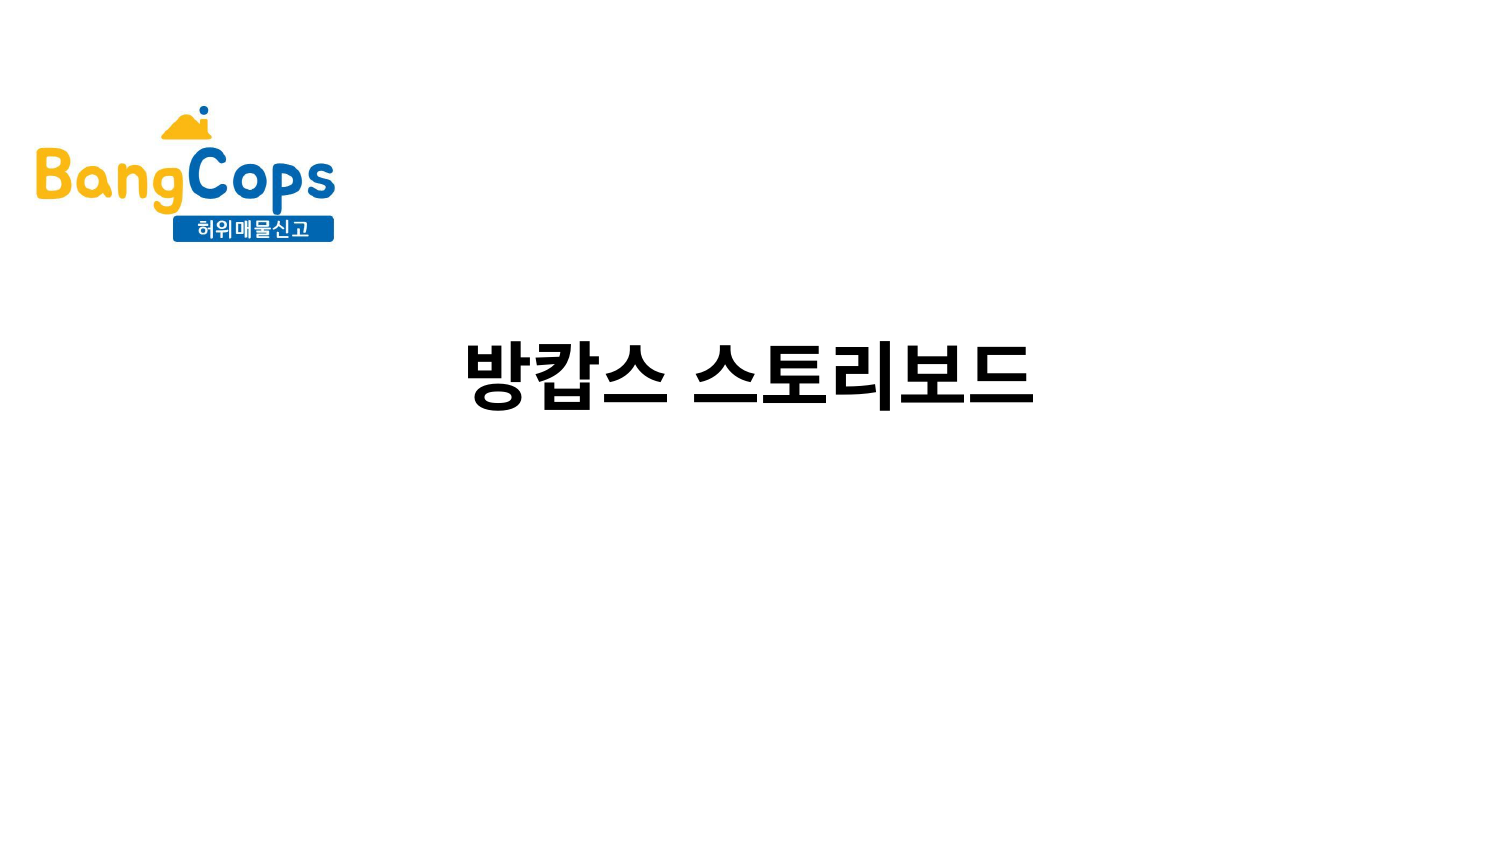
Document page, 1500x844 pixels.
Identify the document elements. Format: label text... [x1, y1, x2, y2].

picture [0, 0, 370, 373]
title 방캅스 스토리보드 [51, 327, 1449, 422]
